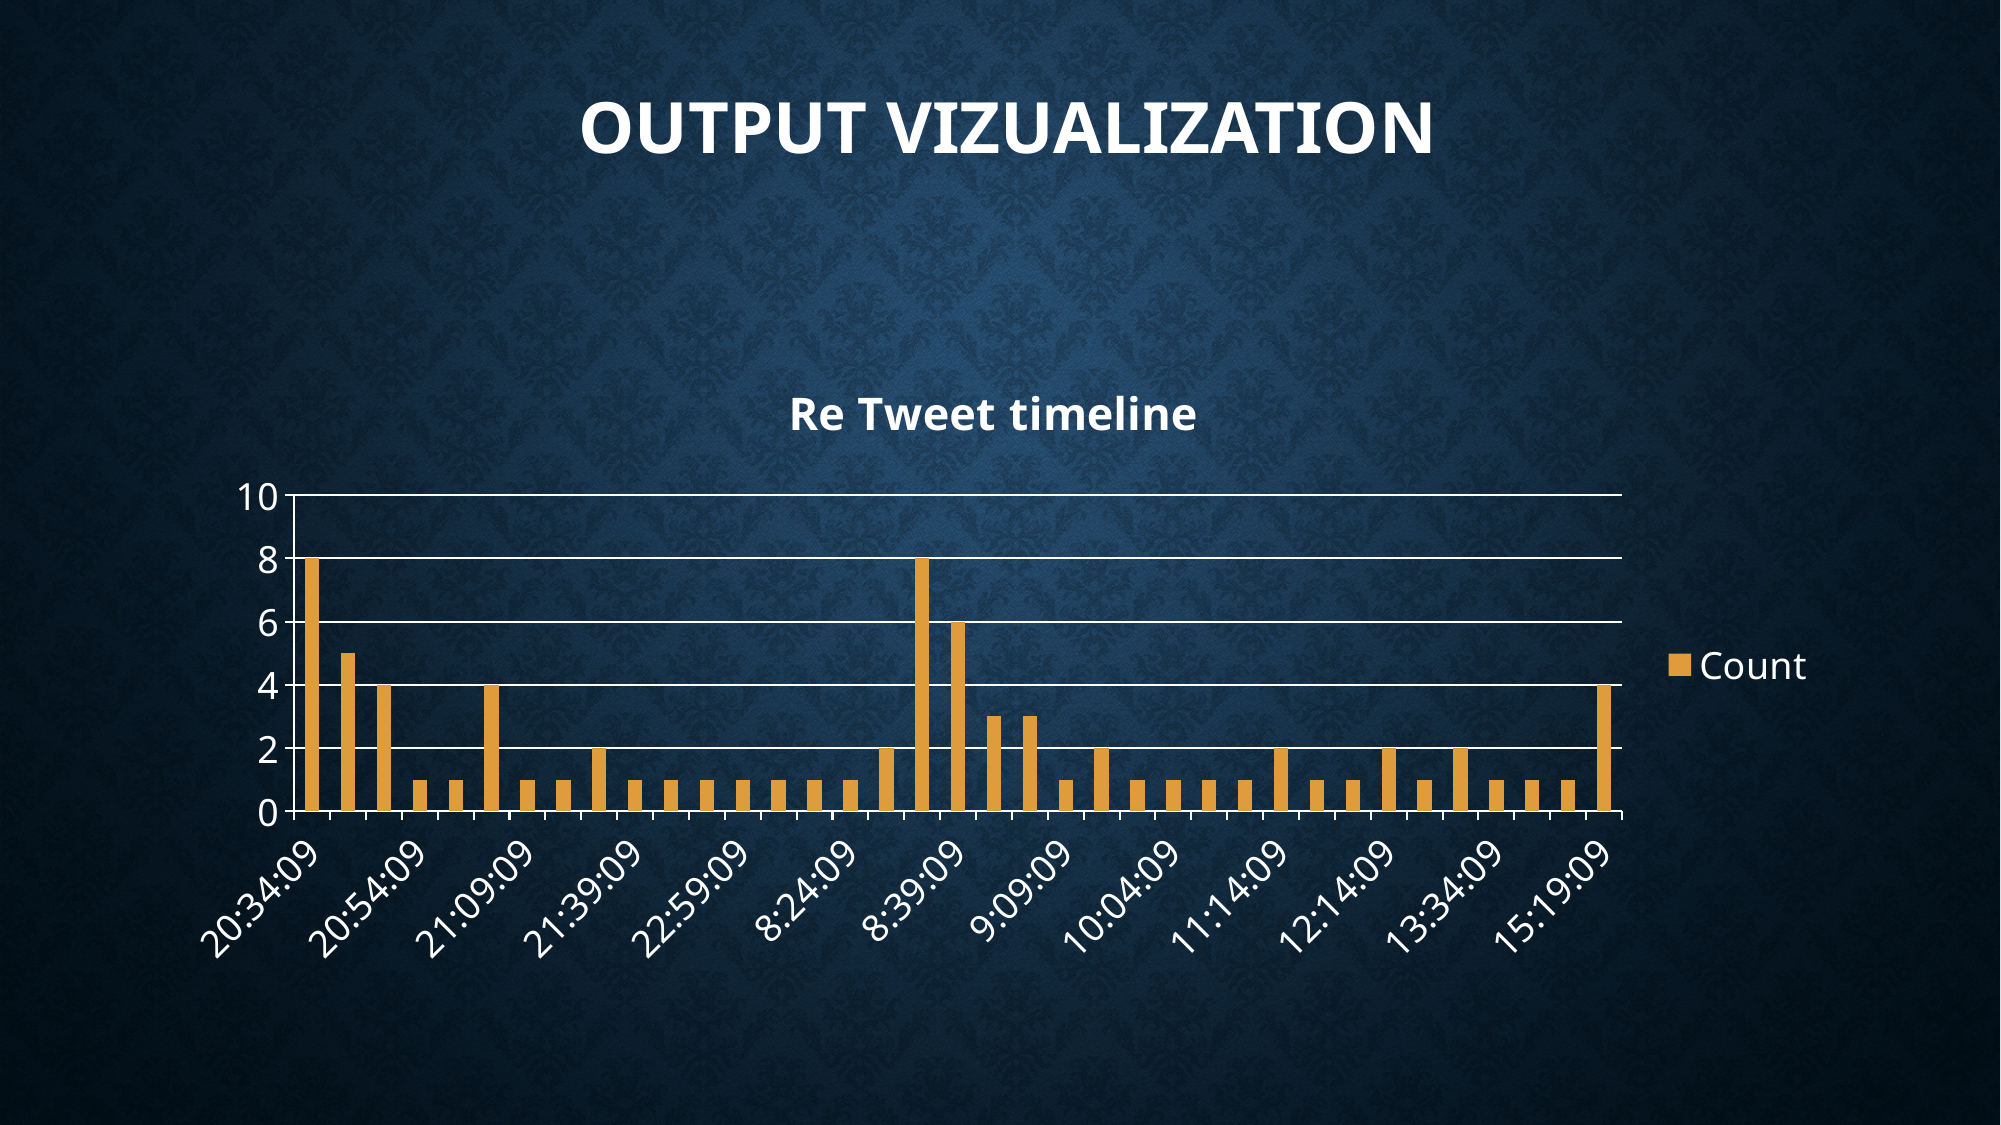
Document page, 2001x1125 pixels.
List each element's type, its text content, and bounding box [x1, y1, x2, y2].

title OUTPUT VIZUALIZATION [158, 42, 1857, 219]
chart [154, 347, 1833, 982]
